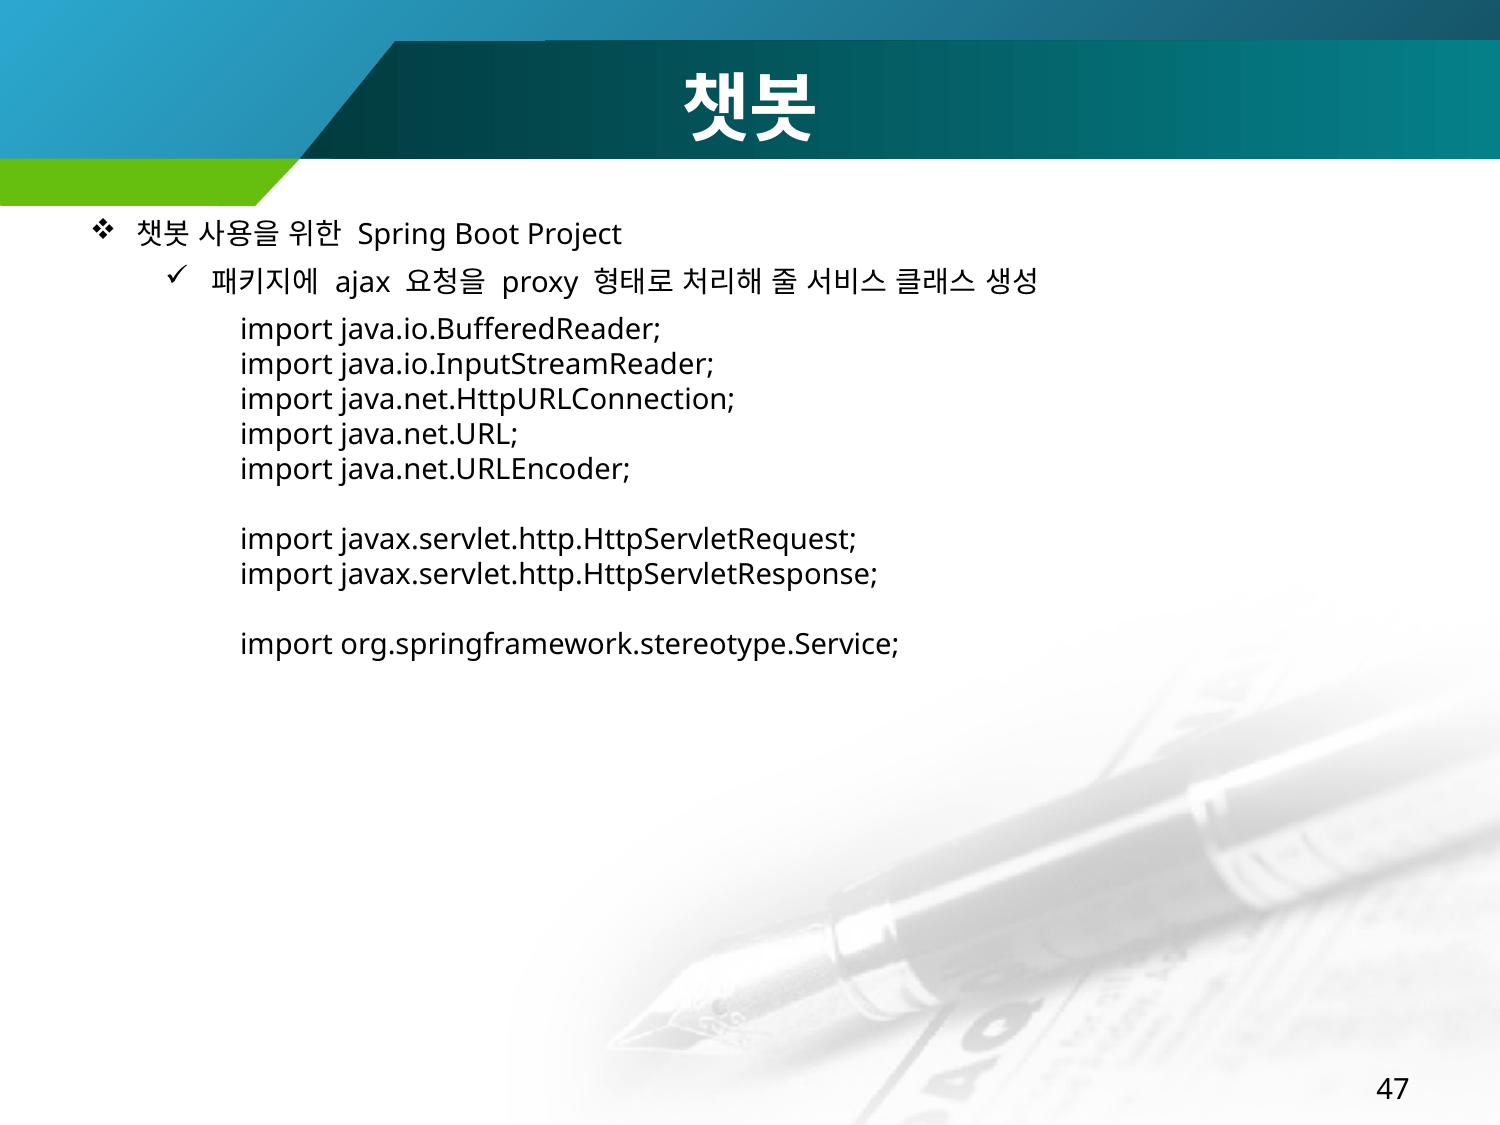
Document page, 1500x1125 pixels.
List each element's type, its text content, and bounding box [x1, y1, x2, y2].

text_box 챗봇 사용을 위한 Spring Boot Project 패키지에 ajax 요청을 proxy 형태로 처리해 줄 서비스 클래스 생성 import java.io.BufferedReader; import java.io.InputStreamReader; import java.net.HttpURLConnection; import java.net.URL; import java.net.URLEncoder; import javax.servlet.http.HttpServletRequest; import javax.servlet.http.HttpServletResponse; import org.springframework.stereotype.Service; [74, 207, 1434, 1103]
text_box 챗봇 [0, 42, 1500, 168]
picture [490, 448, 1500, 1125]
